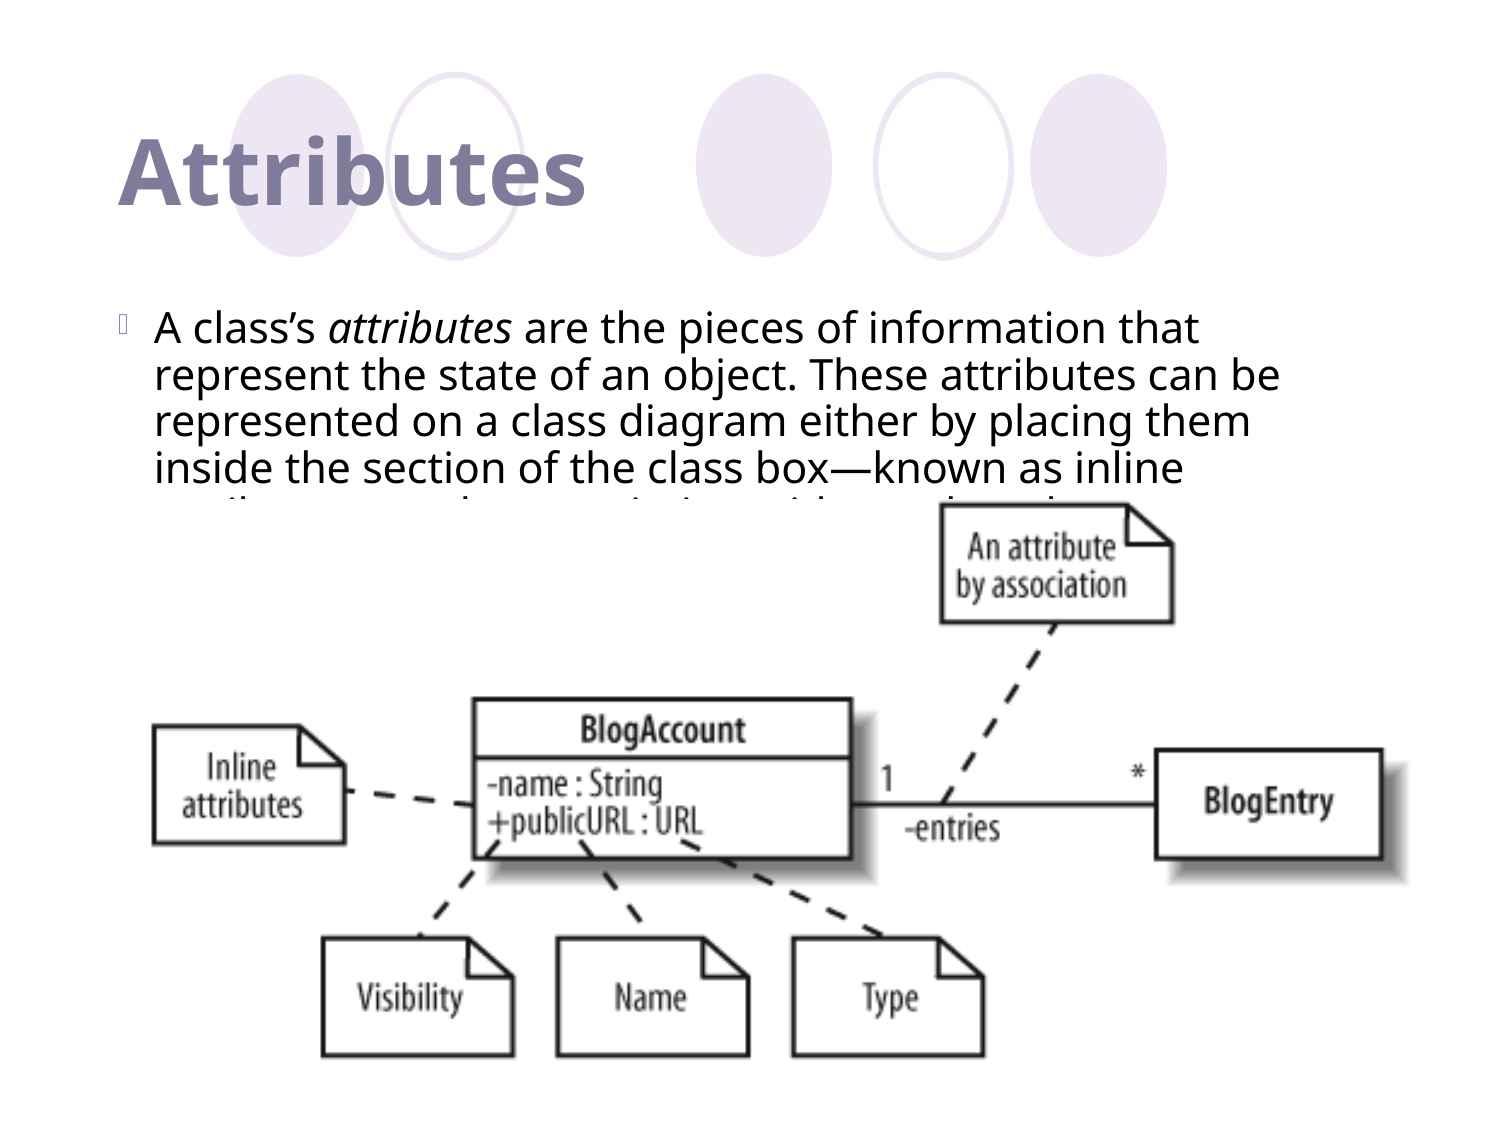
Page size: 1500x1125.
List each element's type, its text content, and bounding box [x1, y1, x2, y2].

picture [149, 499, 1413, 1063]
title Attributes [103, 59, 1397, 278]
list A class’s attributes are the pieces of information that represent the state of an object. These attributes can be represented on a class diagram either by placing them inside the section of the class box—known as inline attributes —or by association with another class [103, 299, 1397, 550]
